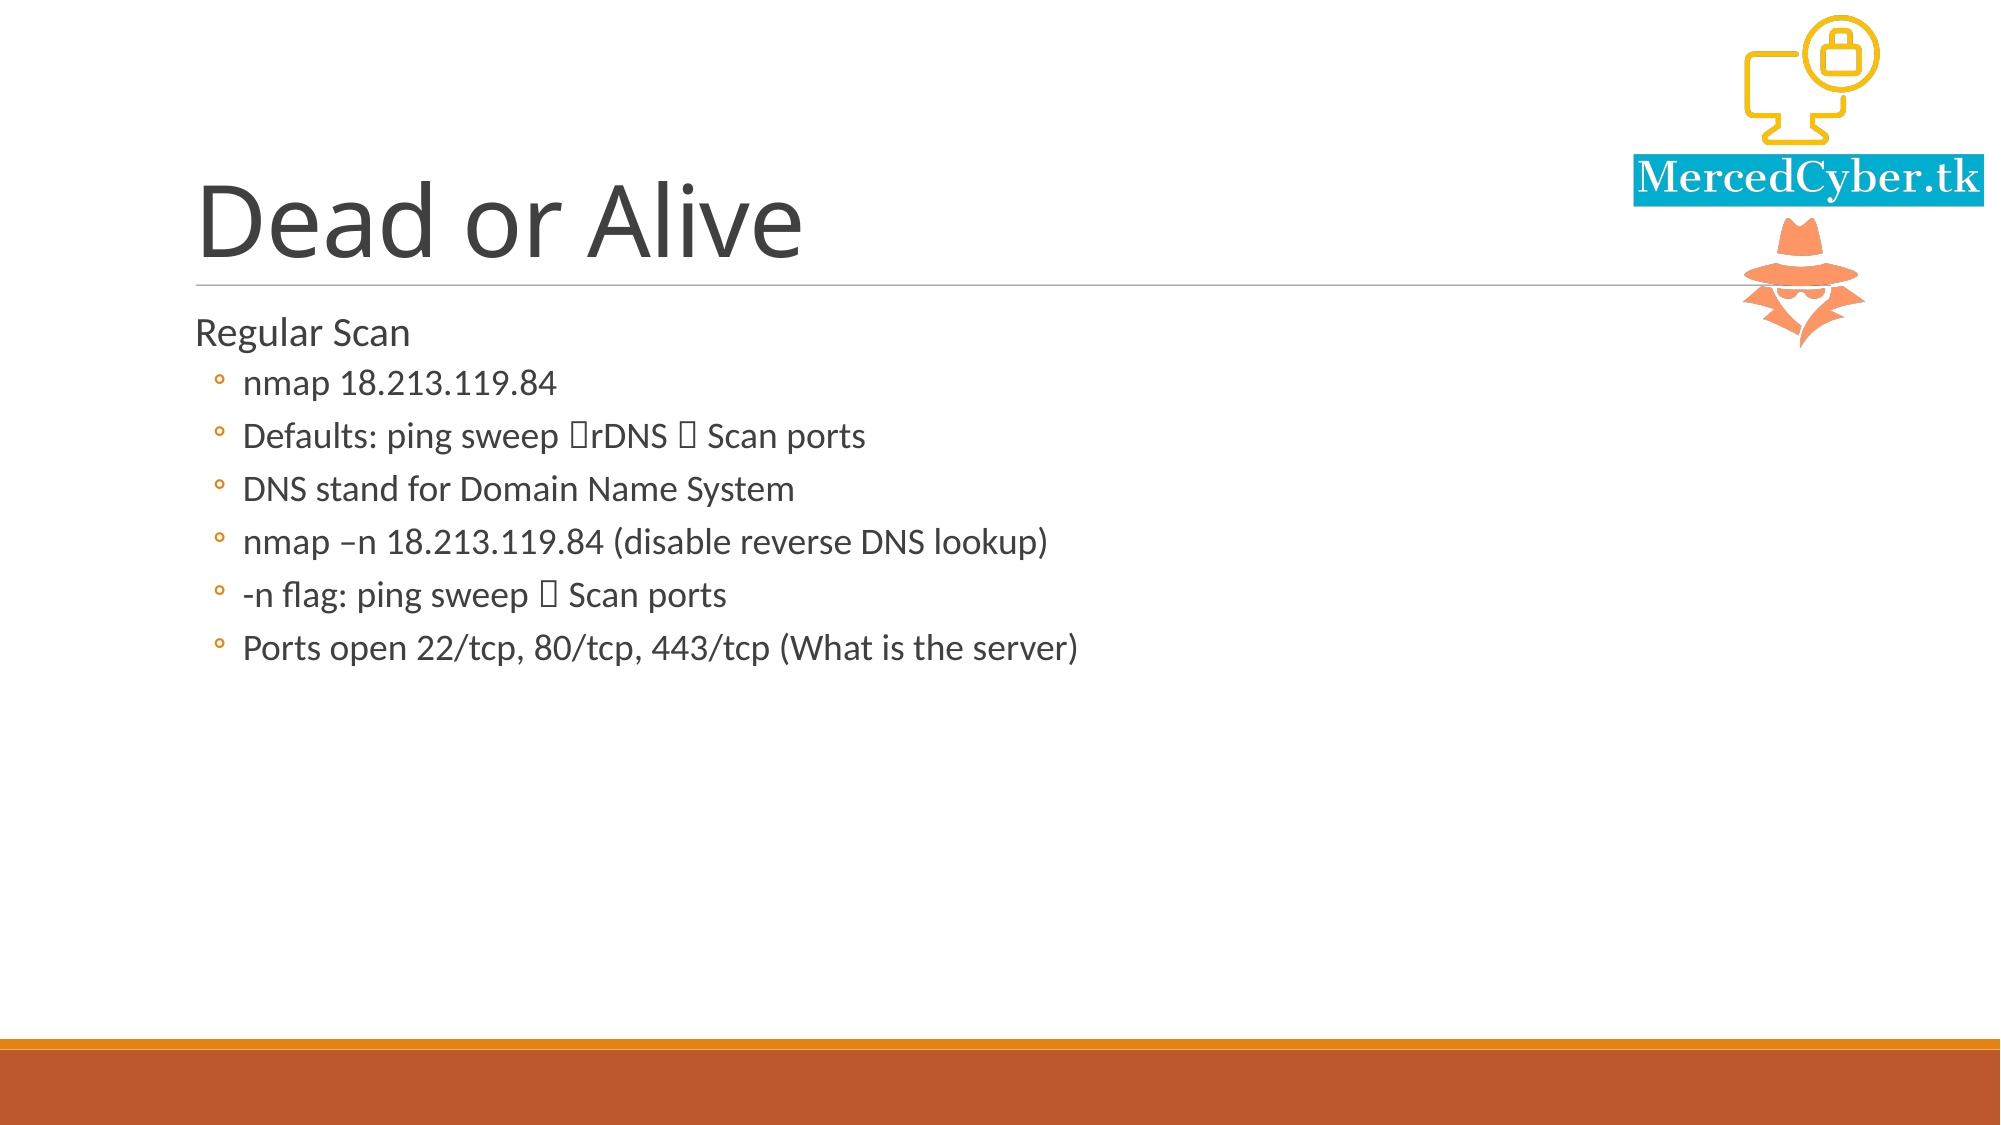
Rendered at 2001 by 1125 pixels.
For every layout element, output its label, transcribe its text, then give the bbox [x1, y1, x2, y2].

picture [1555, 0, 2000, 425]
text_box Regular Scan nmap 18.213.119.84 Defaults: ping sweep rDNS  Scan ports DNS stand for Domain Name System nmap –n 18.213.119.84 (disable reverse DNS lookup) -n flag: ping sweep  Scan ports Ports open 22/tcp, 80/tcp, 443/tcp (What is the server) [180, 302, 1830, 963]
text_box Dead or Alive [180, 47, 1550, 285]
